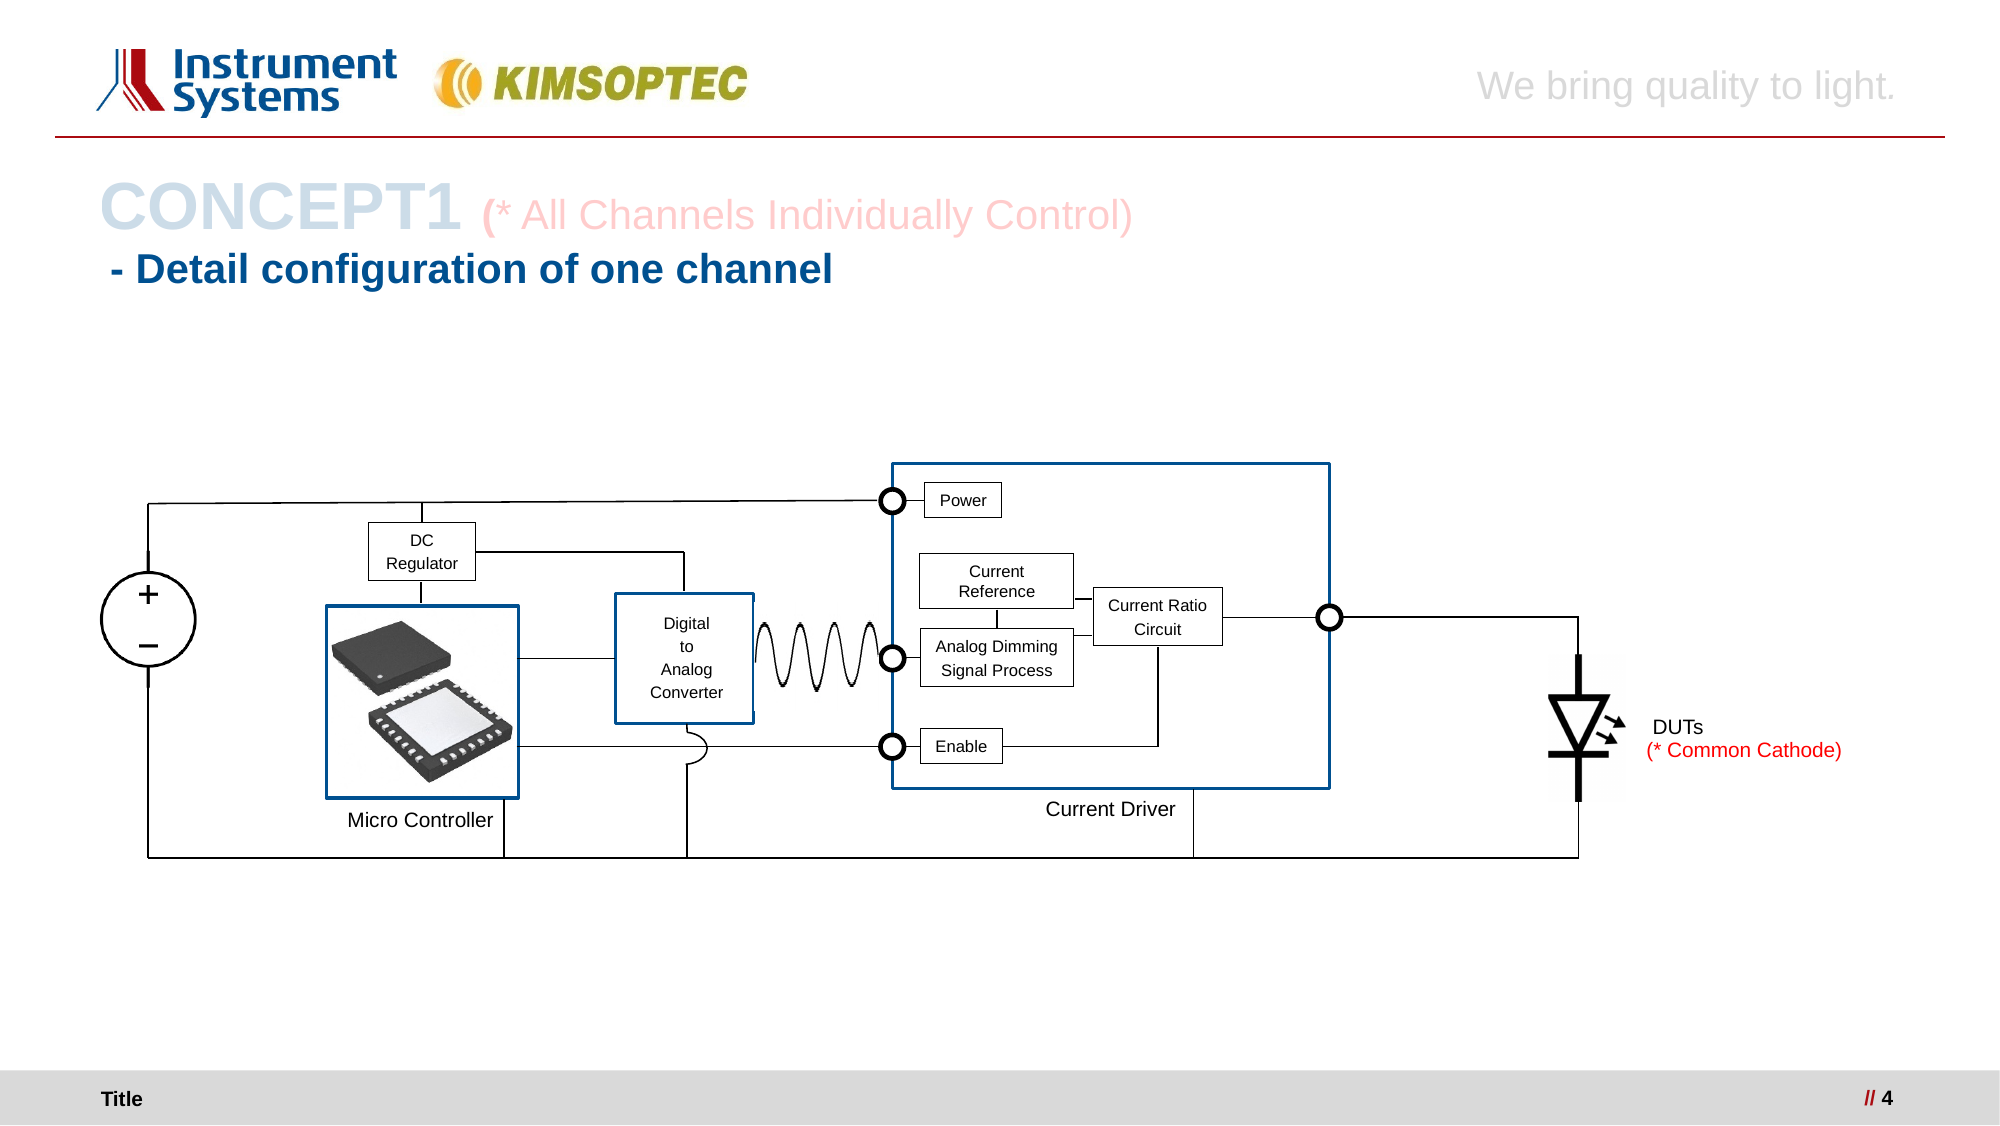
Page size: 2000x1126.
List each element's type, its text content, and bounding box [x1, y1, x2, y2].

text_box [70, 462, 1859, 859]
picture [421, 51, 757, 116]
title CONCEPT1 (* All Channels Individually Control) [79, 149, 1914, 256]
slide_number // 4 [1614, 1074, 1914, 1126]
text_box - Detail configuration of one channel [90, 213, 1924, 320]
picture [95, 49, 398, 118]
